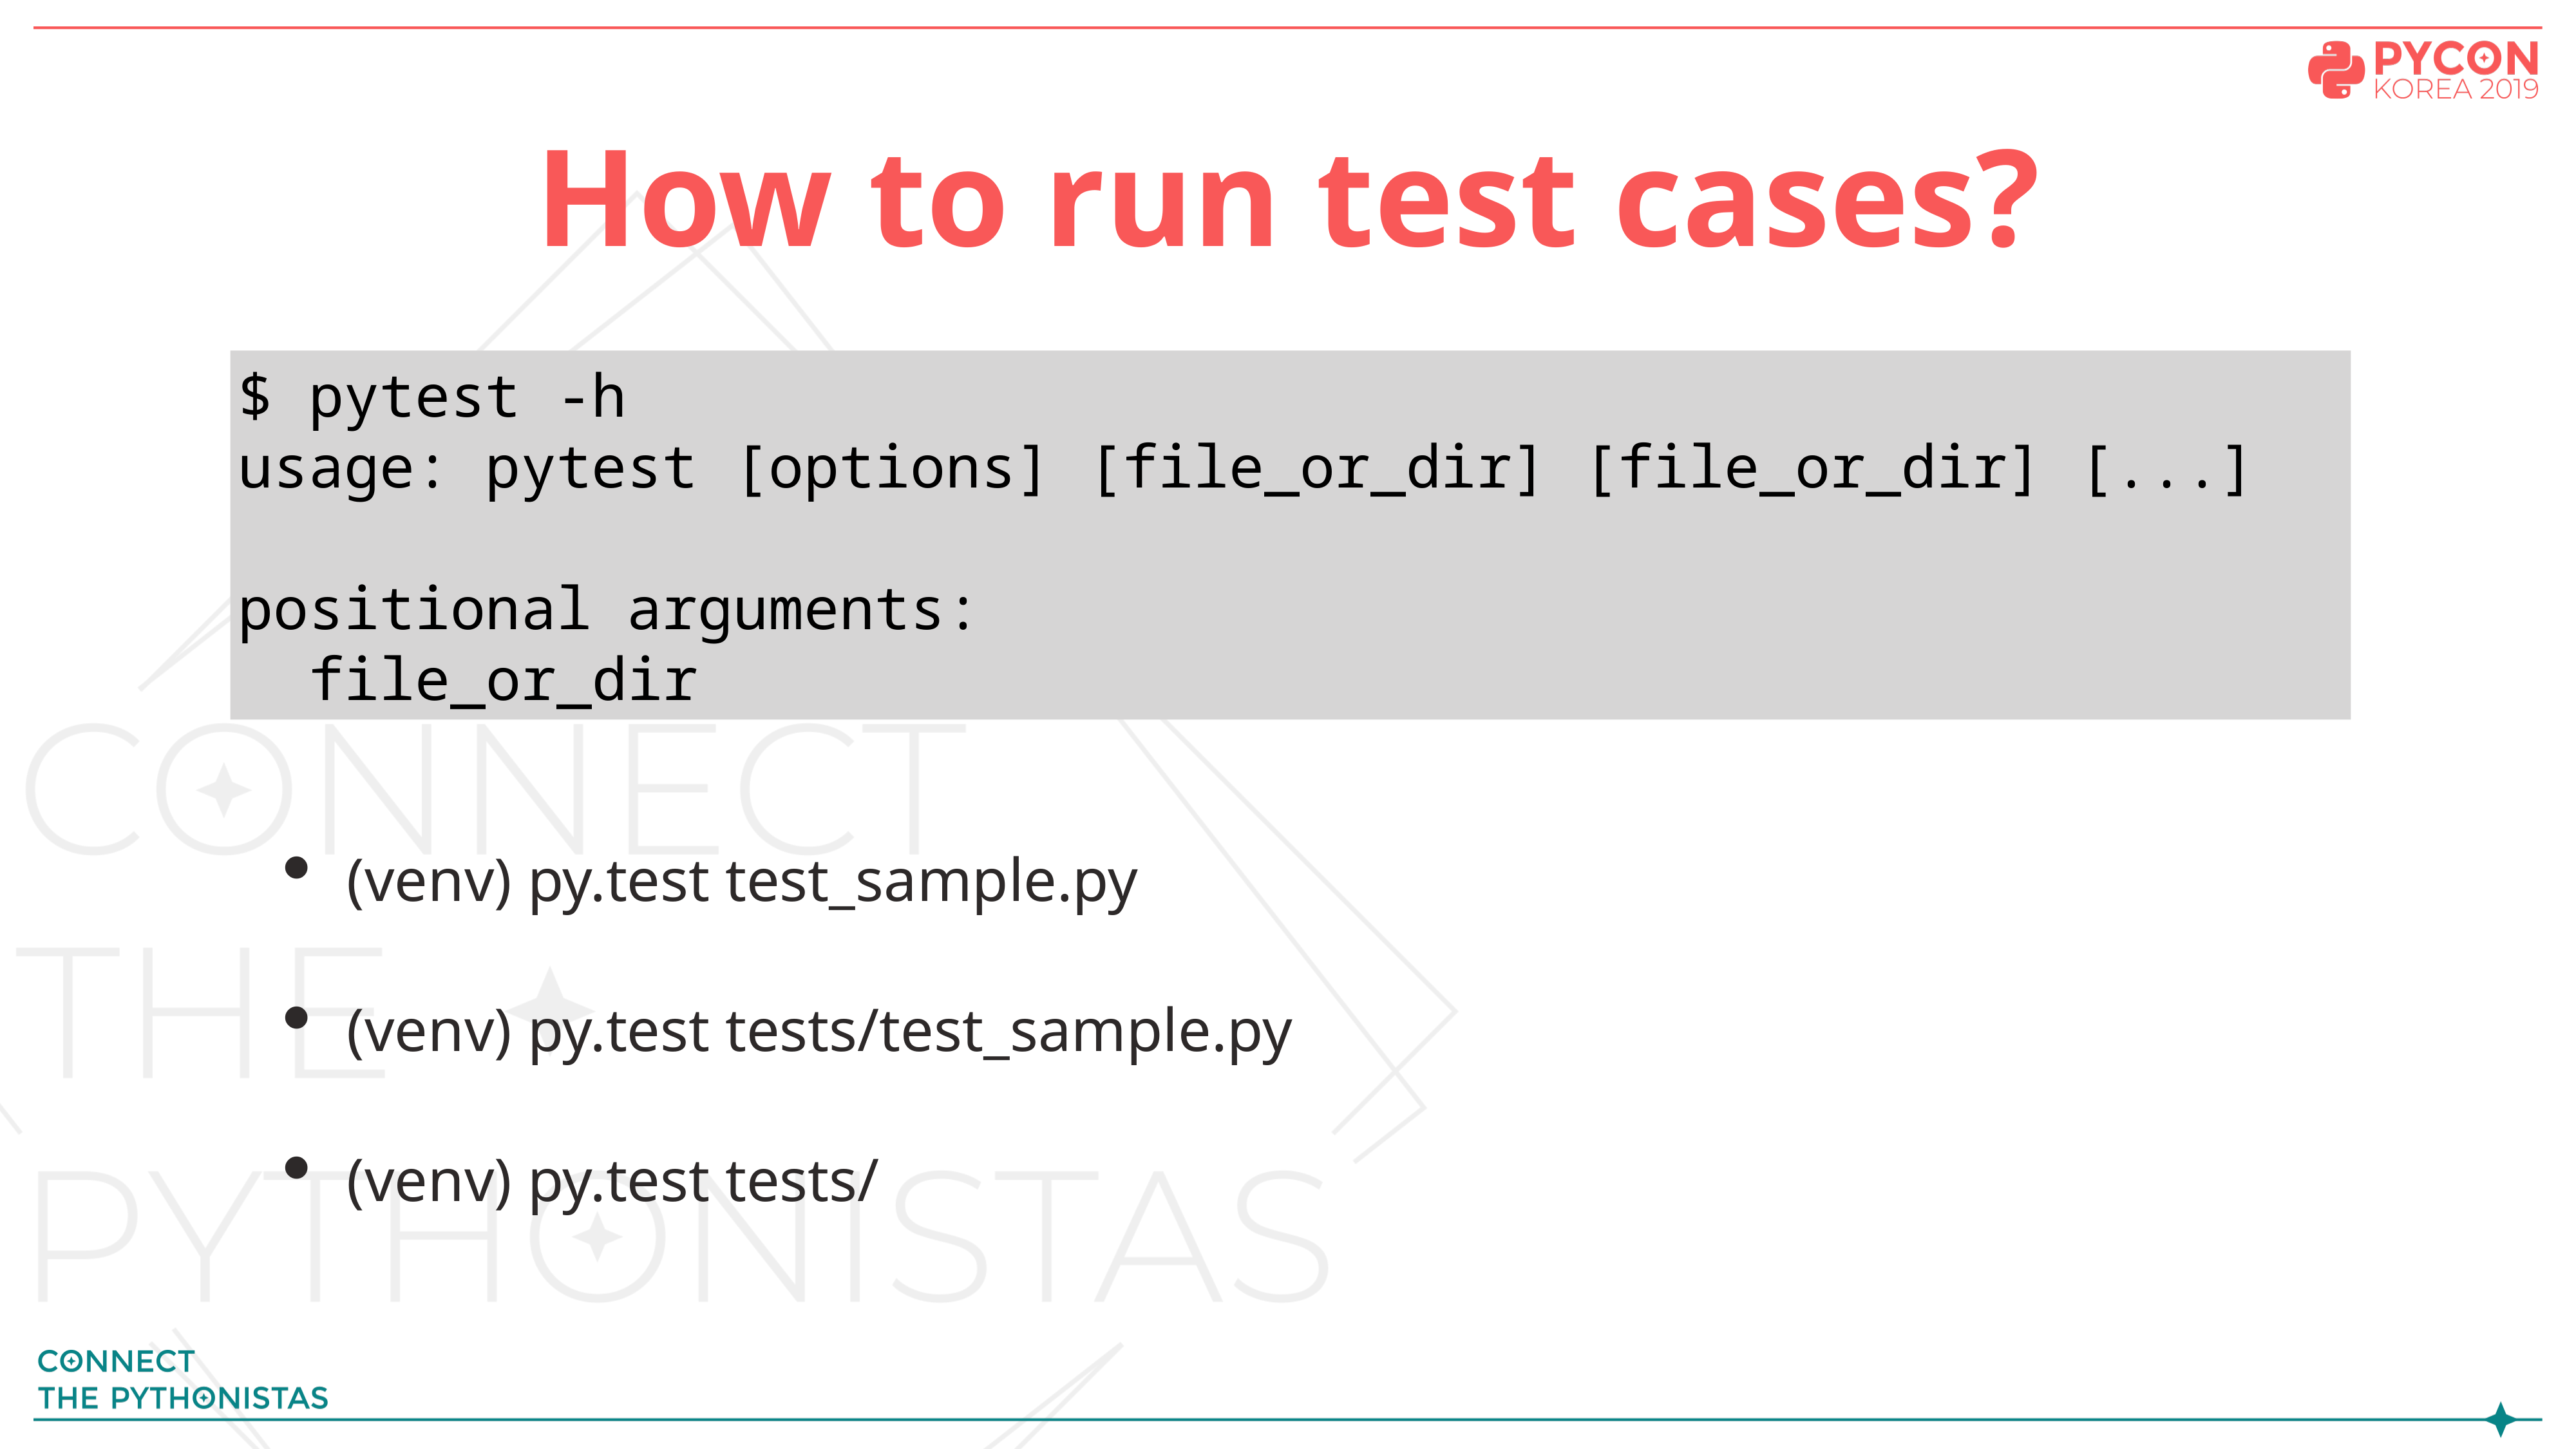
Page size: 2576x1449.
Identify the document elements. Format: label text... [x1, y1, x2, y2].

list (venv) py.test test_sample.py (venv) py.test tests/test_sample.py (venv) py.test tests/ [227, 384, 2349, 1320]
title How to run test cases? [227, 67, 2349, 317]
text_box $ pytest -h usage: pytest [options] [file_or_dir] [file_or_dir] [...] positional arguments: file_or_dir [230, 350, 2351, 720]
picture [33, 26, 2543, 99]
picture [33, 1350, 2543, 1438]
